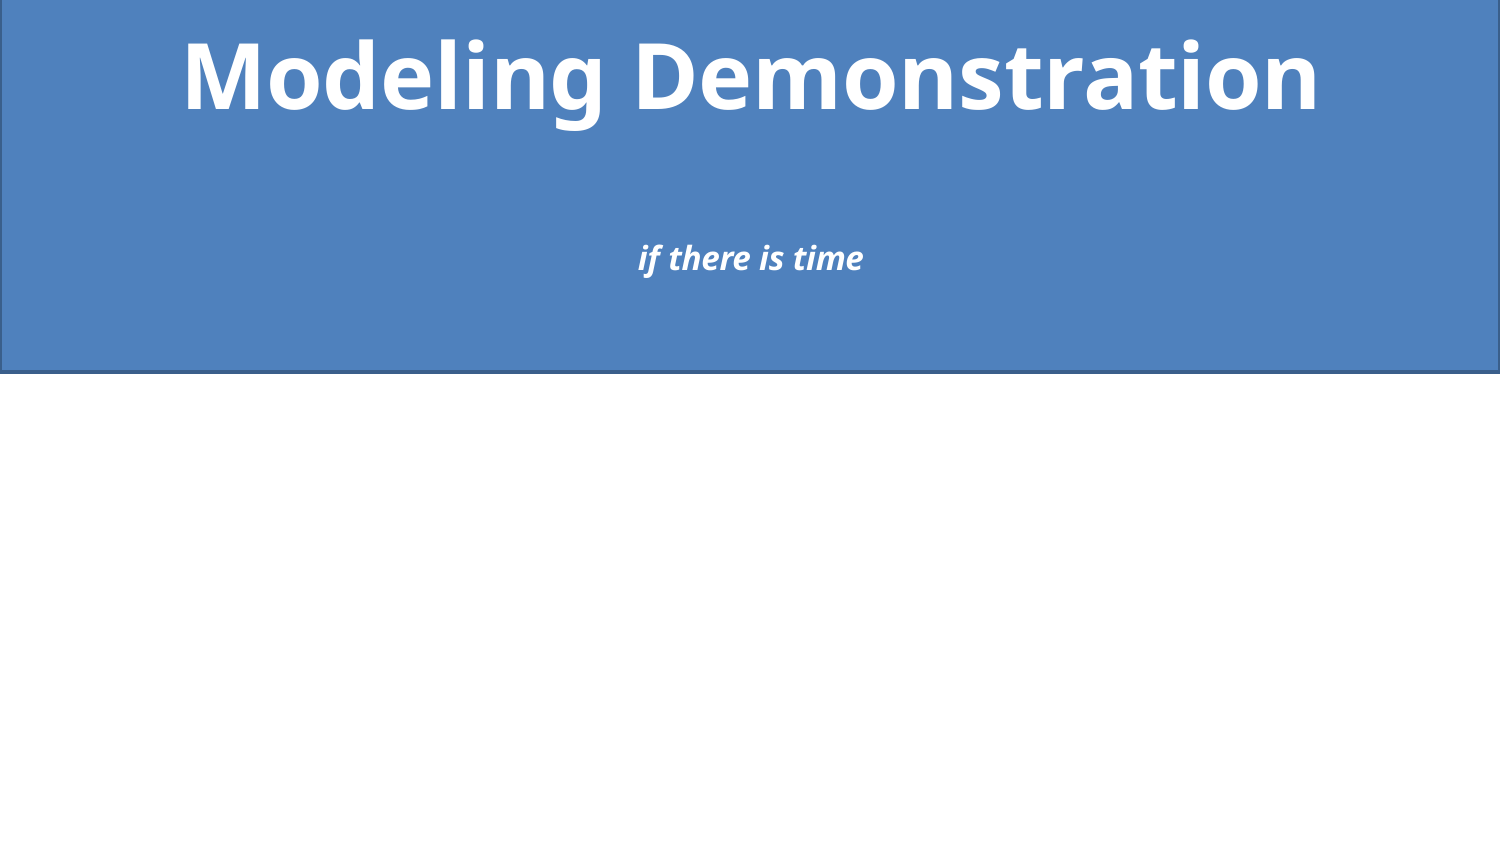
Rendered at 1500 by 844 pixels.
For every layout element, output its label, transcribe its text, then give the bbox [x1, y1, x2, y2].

title Modeling Demonstration if there is time [24, 15, 1475, 278]
text_box [0, 0, 1500, 374]
